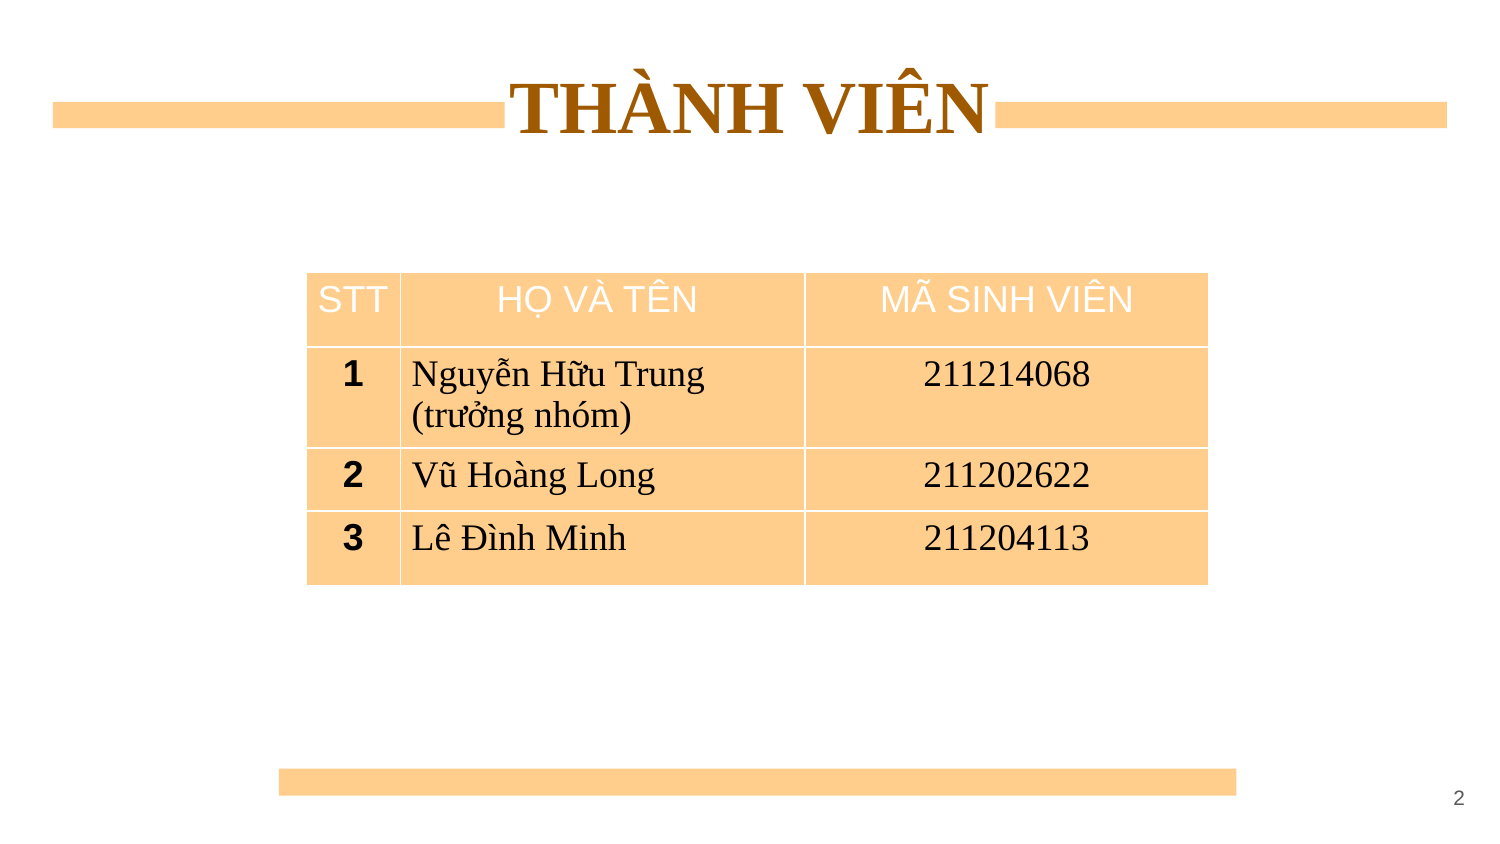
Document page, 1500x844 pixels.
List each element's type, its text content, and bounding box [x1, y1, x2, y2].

table_header HỌ VÀ TÊN [401, 273, 804, 346]
table_cell 2 [307, 449, 400, 510]
text_box THÀNH VIÊN [453, 50, 1047, 156]
table_cell 211202622 [806, 449, 1208, 510]
table_header STT [307, 273, 400, 346]
table_cell 211204113 [806, 512, 1208, 585]
table_cell 3 [307, 512, 400, 585]
text_box [51, 100, 507, 130]
table_cell Lê Đình Minh [401, 512, 804, 585]
table_cell Nguyễn Hữu Trung (trưởng nhóm) [401, 348, 804, 447]
text_box [277, 766, 1239, 798]
slide_number 2 [1389, 764, 1480, 830]
table_cell 1 [307, 348, 400, 447]
table_cell 211214068 [806, 348, 1208, 447]
table_header MÃ SINH VIÊN [806, 273, 1208, 346]
table_cell Vũ Hoàng Long [401, 449, 804, 510]
text_box [993, 100, 1449, 130]
